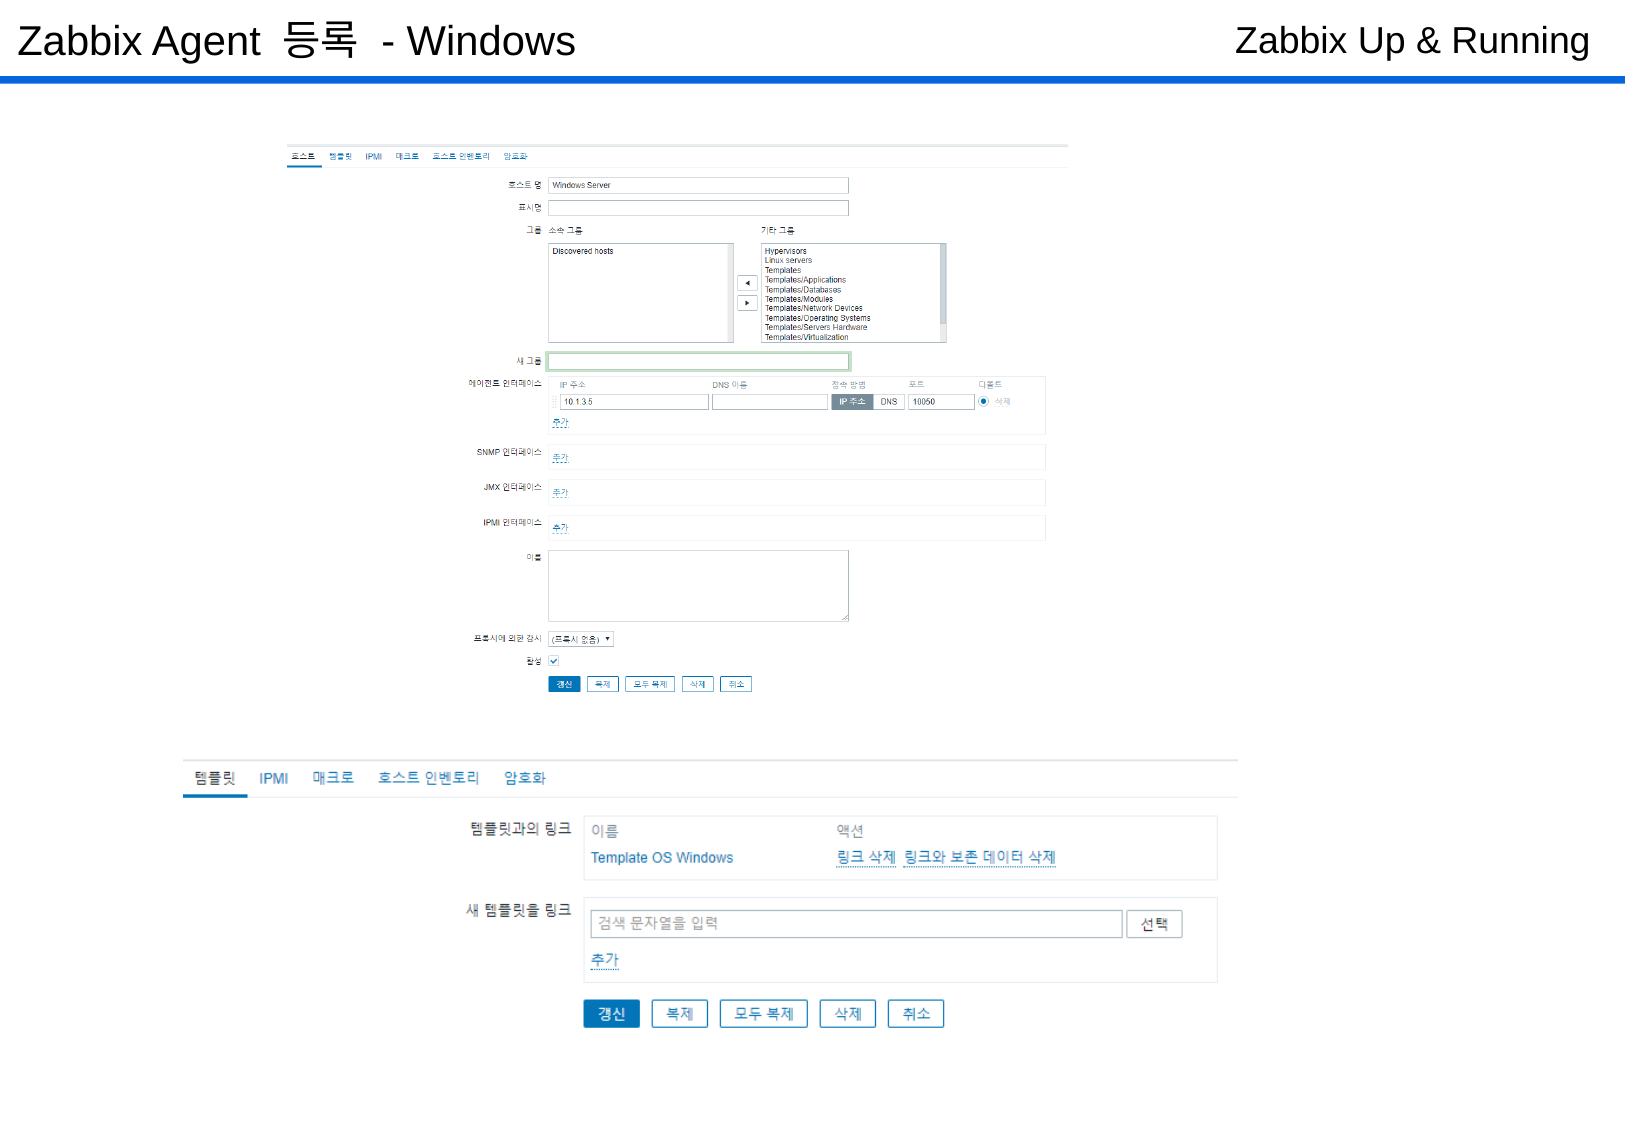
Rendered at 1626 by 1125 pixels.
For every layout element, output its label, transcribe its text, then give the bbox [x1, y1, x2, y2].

text_box Zabbix Agent 등록 - Windows [2, 0, 886, 79]
text_box Zabbix Up & Running [886, 0, 1606, 79]
picture [287, 143, 1069, 699]
picture [183, 759, 1239, 1035]
